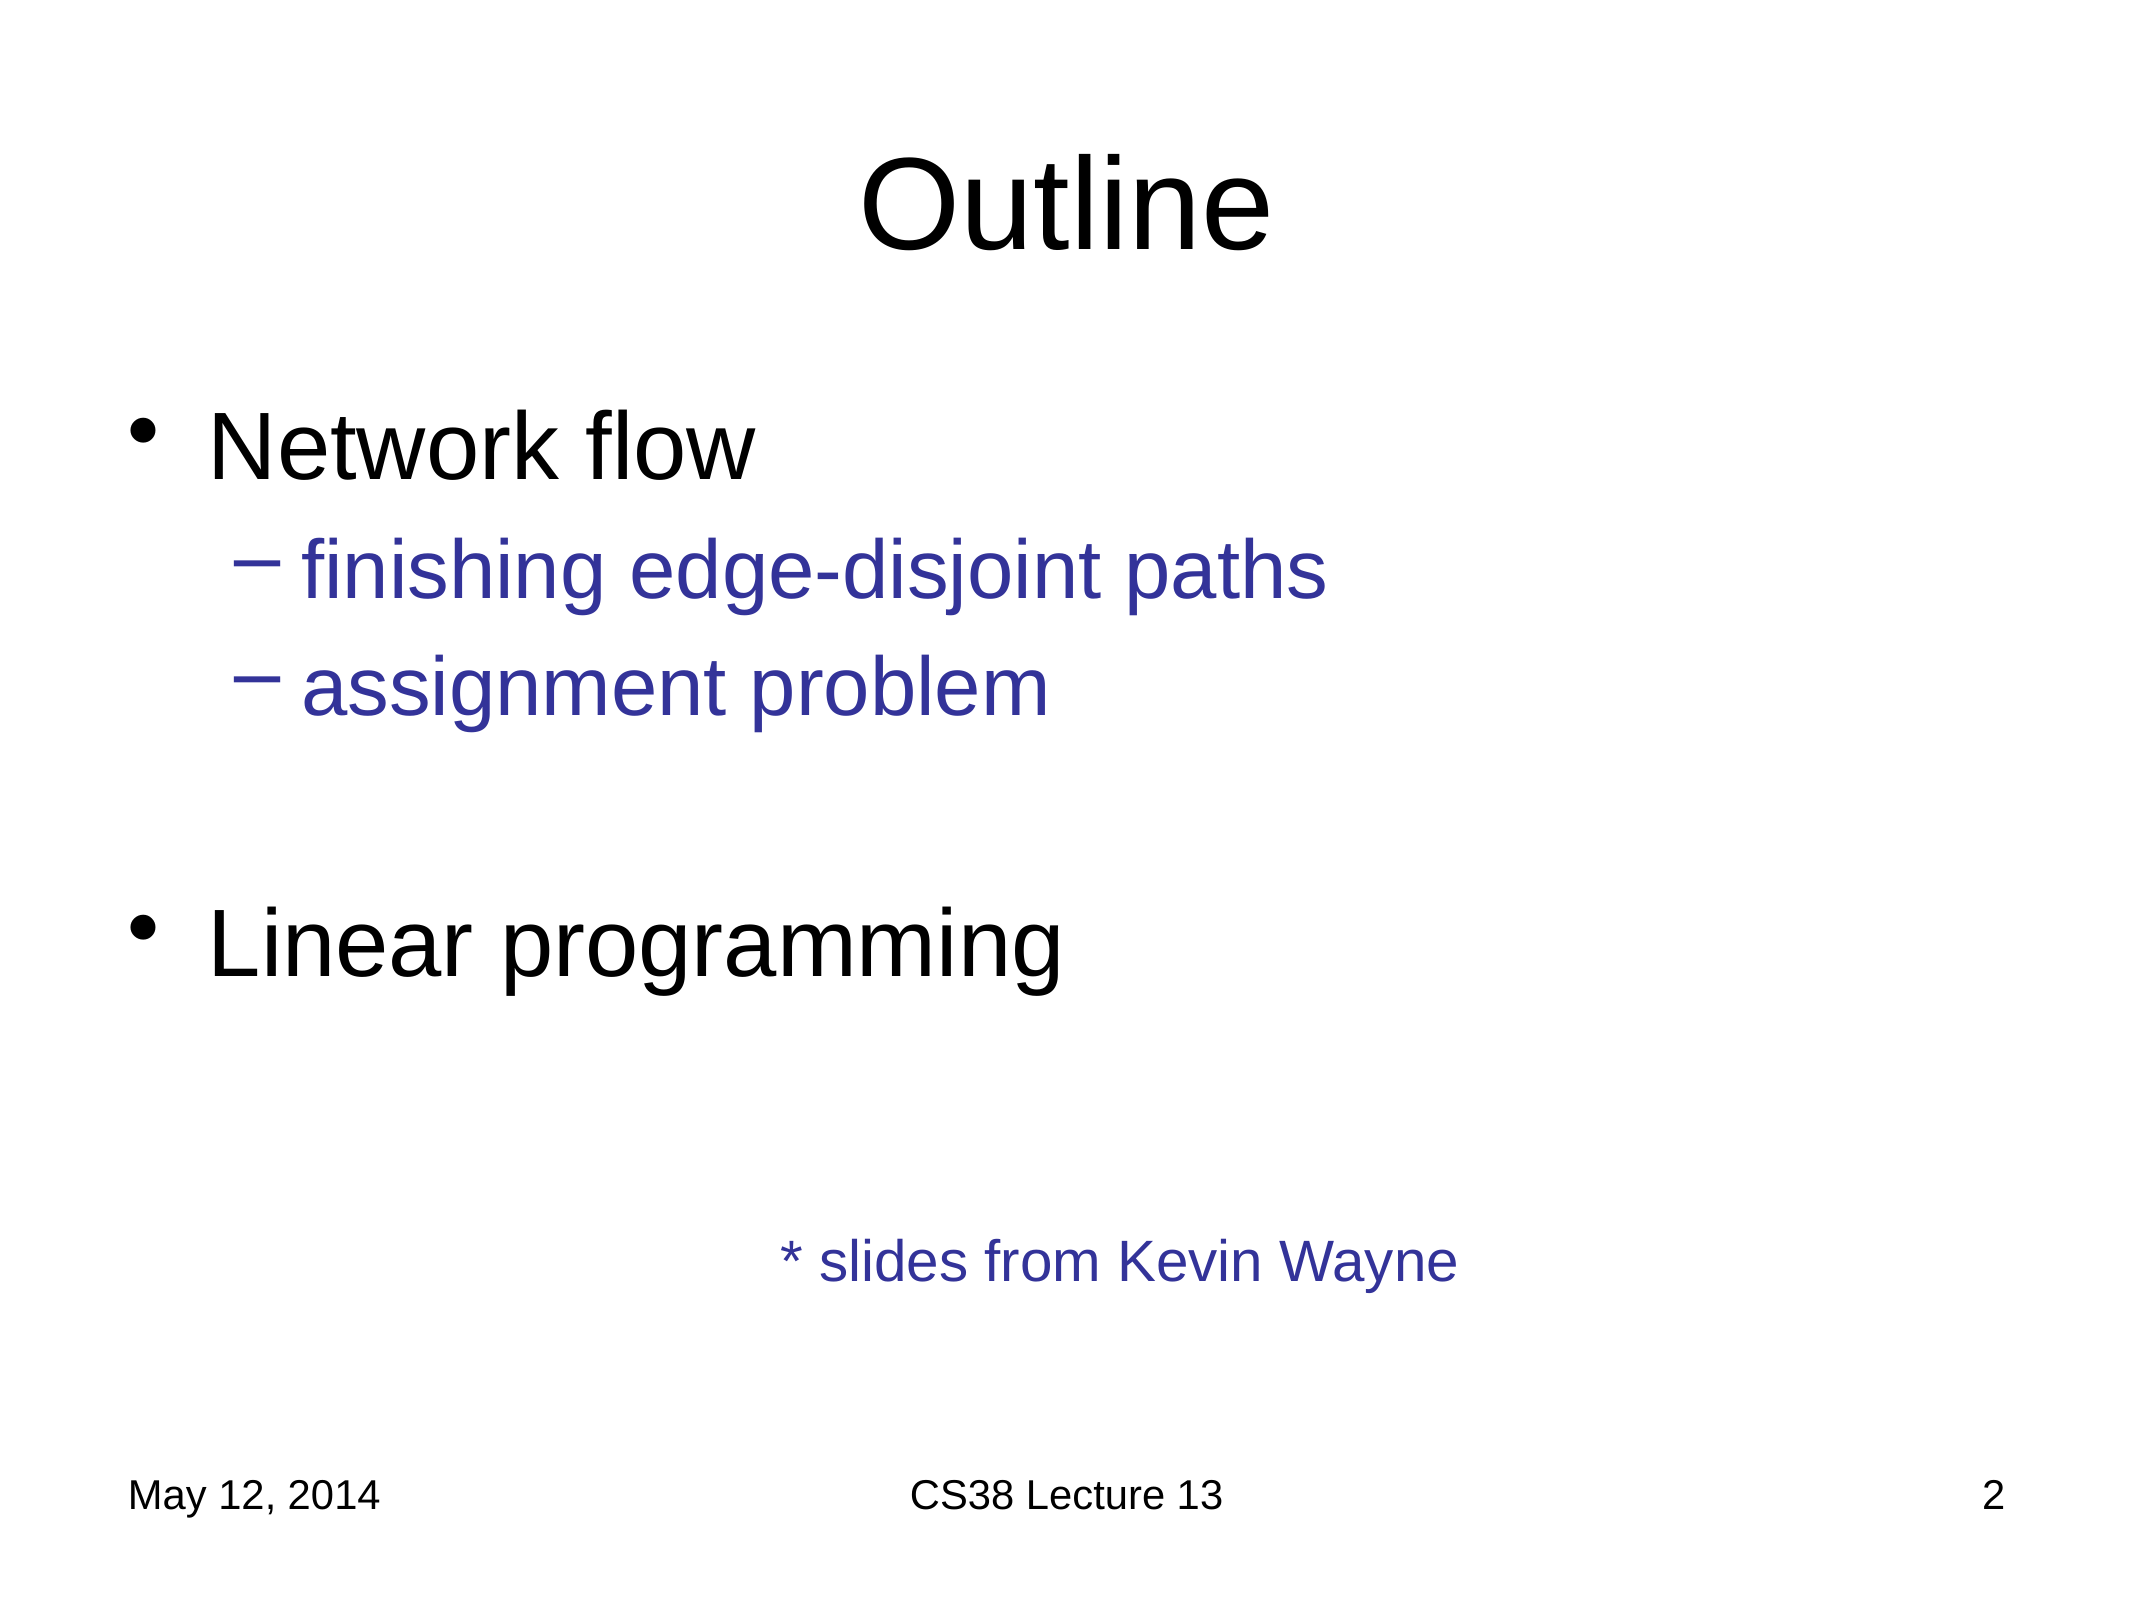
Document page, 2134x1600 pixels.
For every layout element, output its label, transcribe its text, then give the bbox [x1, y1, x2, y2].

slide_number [106, 1456, 605, 1569]
list Network flow finishing edge-disjoint paths assignment problem Linear programming * slides from Kevin Wayne [106, 373, 2027, 1430]
footer CS38 Lecture 13 [728, 1456, 1405, 1569]
slide_number 2 [1528, 1456, 2027, 1569]
title Outline [106, 63, 2027, 331]
